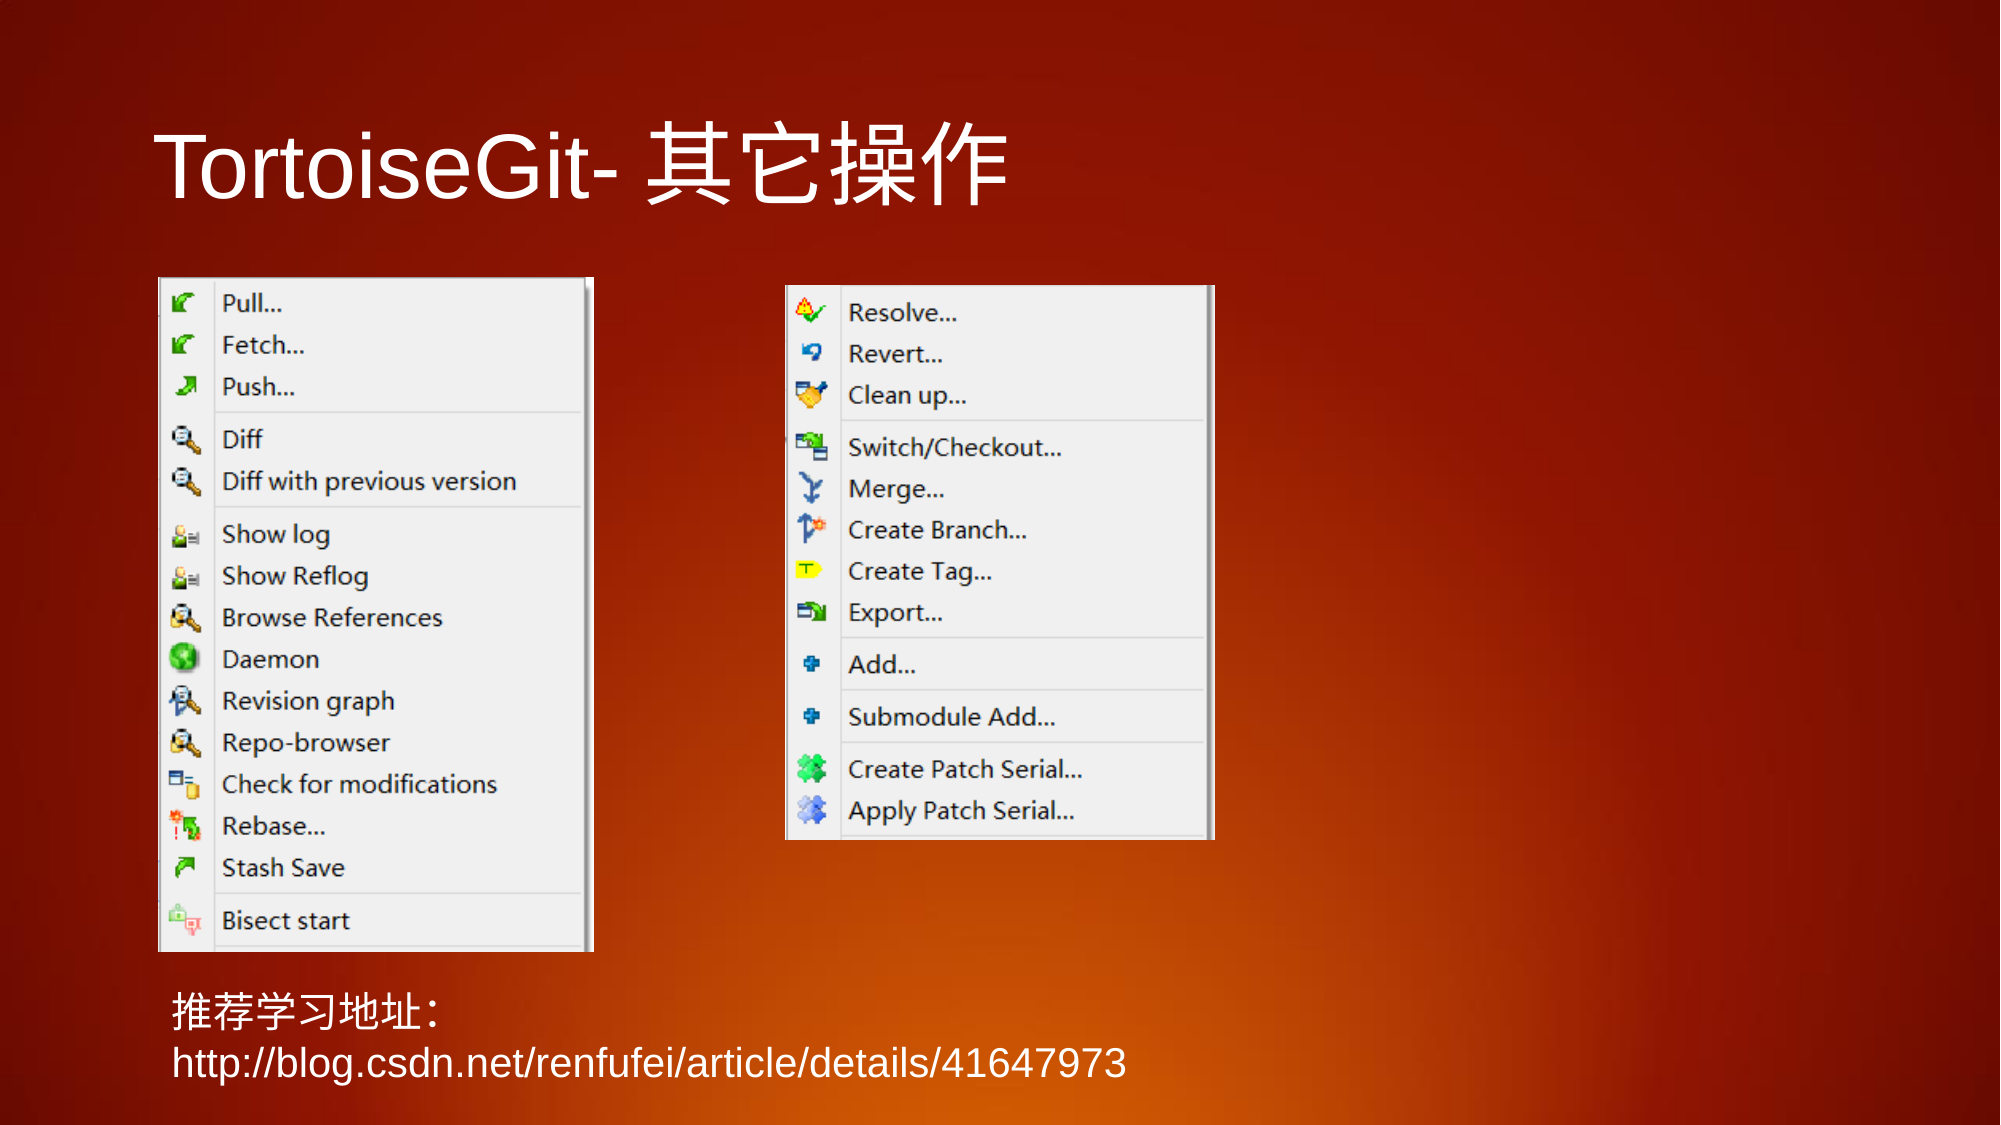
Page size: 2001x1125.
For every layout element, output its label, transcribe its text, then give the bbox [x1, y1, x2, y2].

title TortoiseGit-其它操作 [137, 59, 1863, 278]
picture [0, 0, 2000, 1125]
text_box 推荐学习地址： http://blog.csdn.net/renfufei/article/details/41647973 [156, 978, 1143, 1094]
